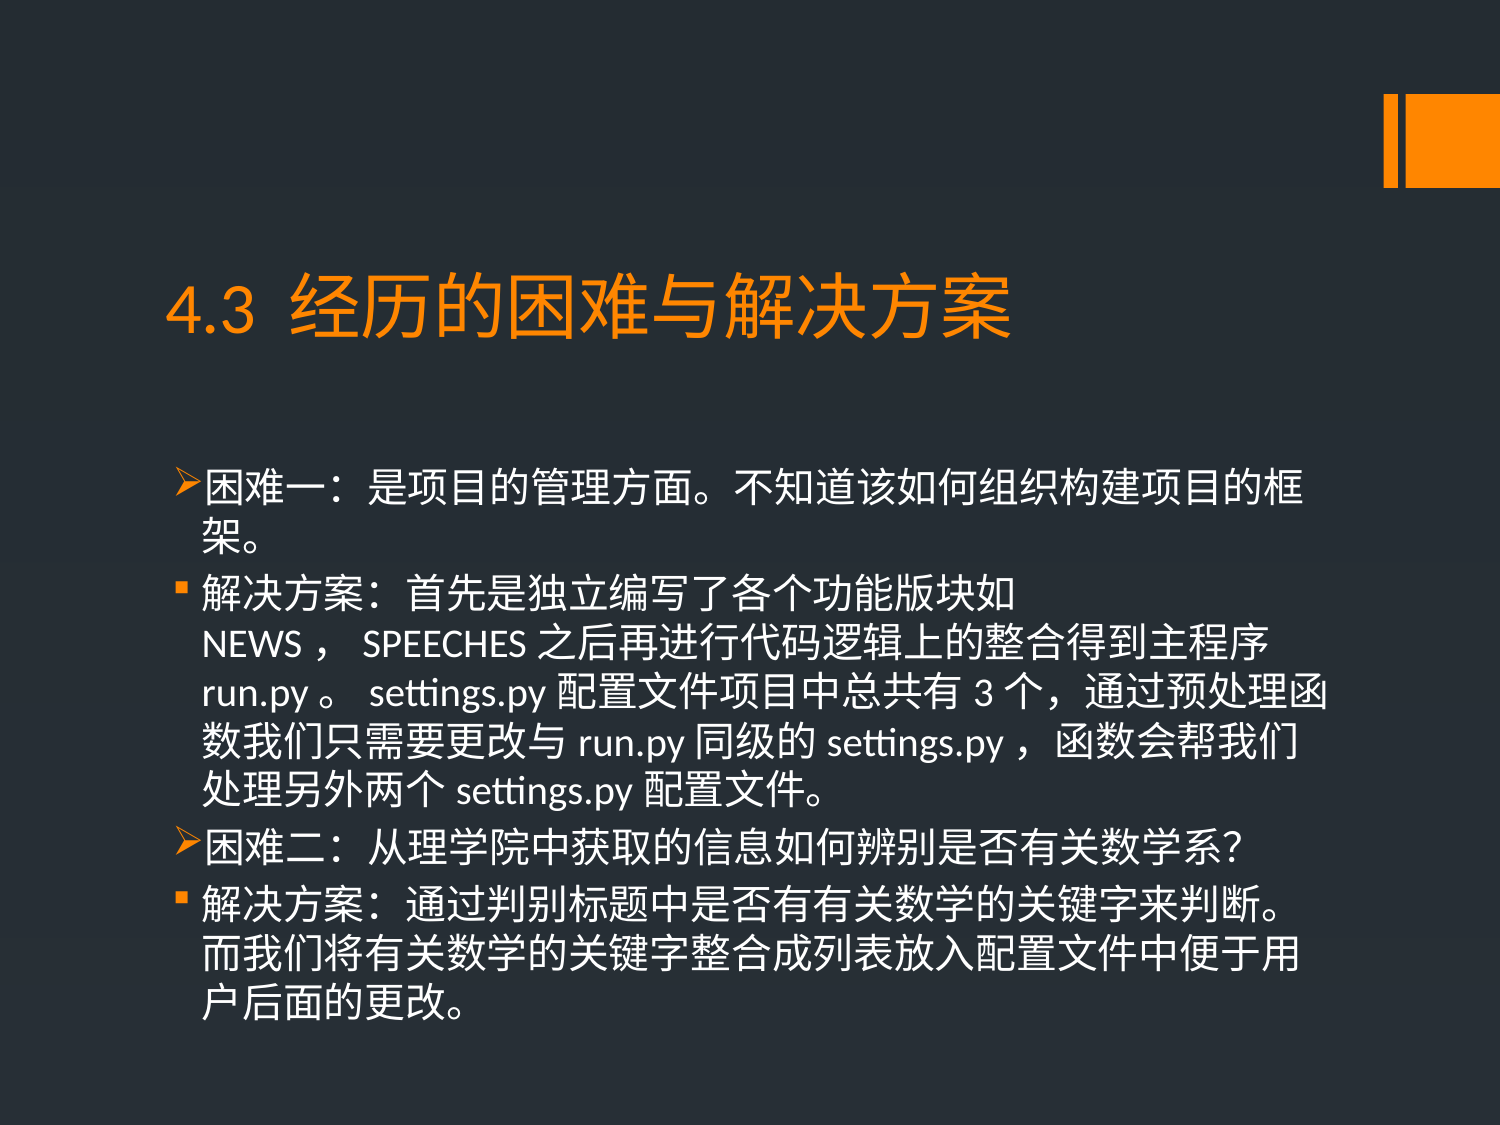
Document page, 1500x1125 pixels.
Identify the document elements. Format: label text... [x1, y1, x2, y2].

title 4.3 经历的困难与解决方案 [150, 253, 1350, 443]
list 困难一：是项目的管理方面。不知道该如何组织构建项目的框架。 解决方案：首先是独立编写了各个功能版块如NEWS，SPEECHES之后再进行代码逻辑上的整合得到主程序run.py。settings.py配置文件项目中总共有3个，通过预处理函数我们只需要更改与run.py同级的settings.py，函数会帮我们处理另外两个settings.py配置文件。 困难二：从理学院中获取的信息如何辨别是否有关数学系？ 解决方案：通过判别标题中是否有有关数学的关键字来判断。而我们将有关数学的关键字整合成列表放入配置文件中便于用户后面的更改。 [150, 454, 1350, 1035]
